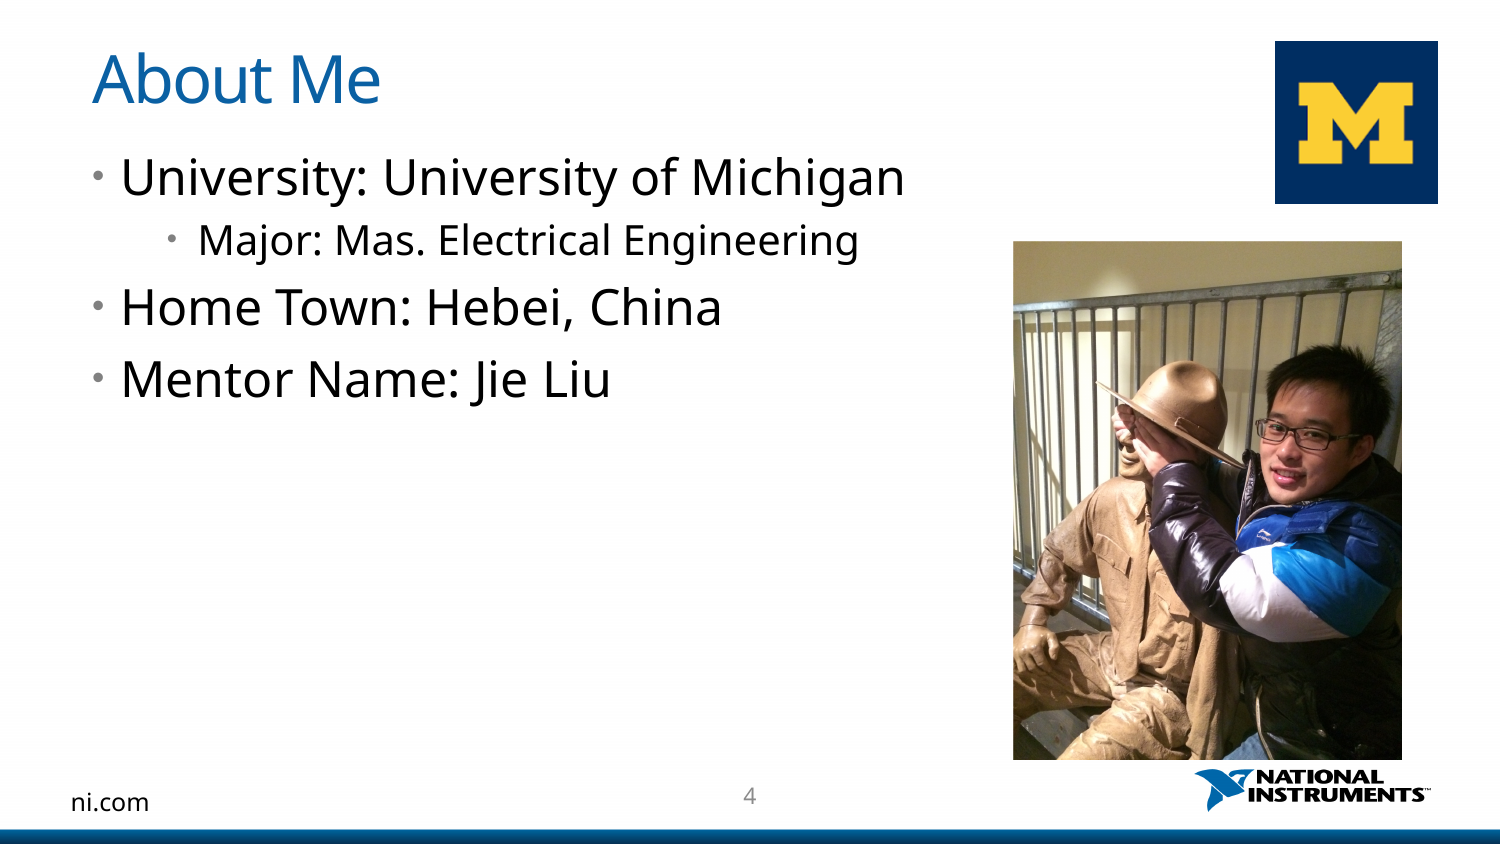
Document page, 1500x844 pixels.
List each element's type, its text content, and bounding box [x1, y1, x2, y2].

title About Me [77, 17, 1418, 137]
picture [0, 0, 1500, 844]
list University: University of Michigan Major: Mas. Electrical Engineering Home Town: Hebei, China Mentor Name: Jie Liu [77, 137, 1418, 747]
